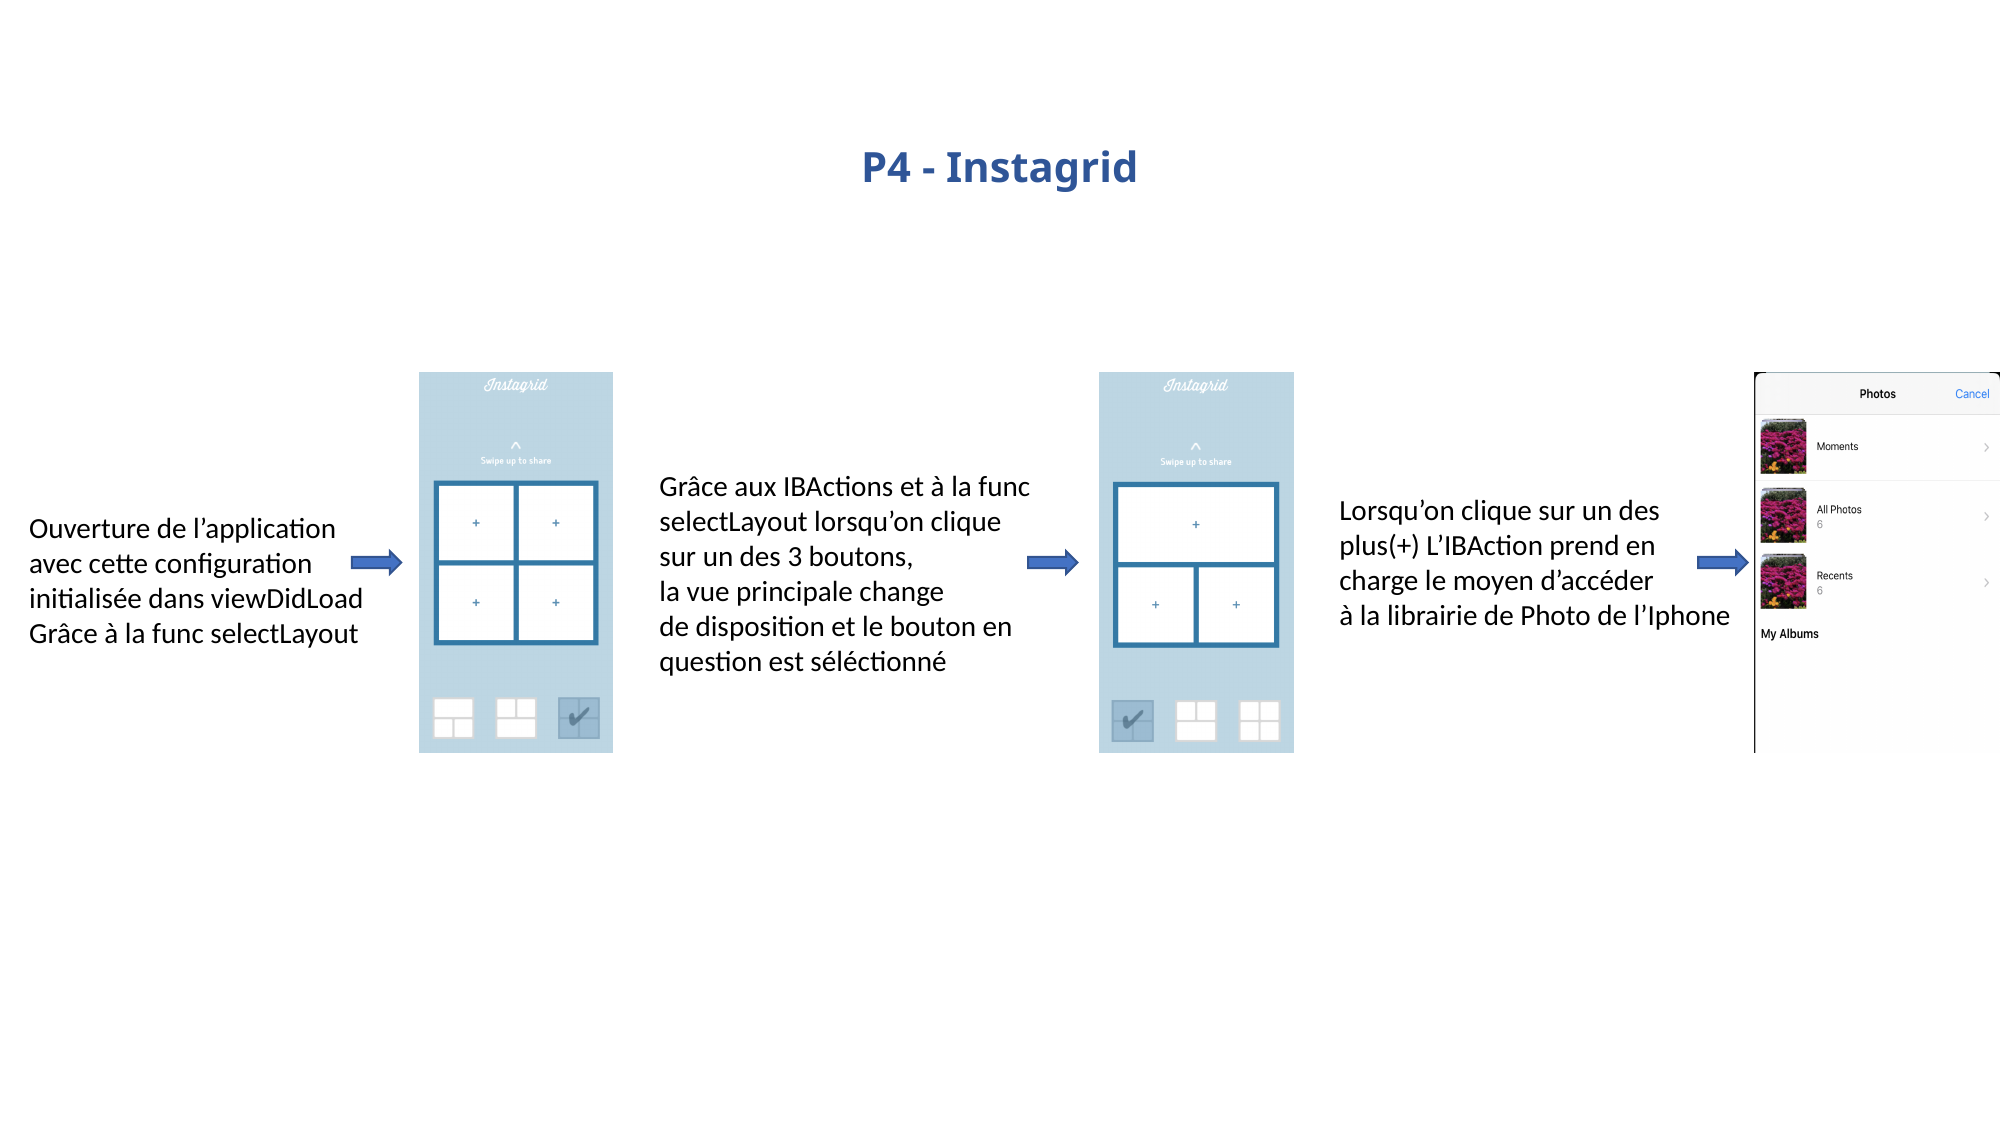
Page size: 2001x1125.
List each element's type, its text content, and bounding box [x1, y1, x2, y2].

picture [1099, 372, 1294, 753]
picture [1754, 372, 2000, 753]
text_box Grâce aux IBActions et à la func selectLayout lorsqu’on clique sur un des 3 boutons, la vue principale change de disposition et le bouton en question est séléctionné [644, 460, 1046, 685]
text_box [1697, 548, 1750, 577]
text_box [350, 548, 403, 577]
text_box Ouverture de l’application avec cette configuration initialisée dans viewDidLoad Grâce à la func selectLayout [14, 501, 379, 657]
text_box Lorsqu’on clique sur un des plus(+) L’IBAction prend en charge le moyen d’accéder à la librairie de Photo de l’Iphone [1324, 484, 1746, 639]
picture [419, 372, 613, 753]
text_box [1027, 548, 1079, 577]
title P4 - Instagrid [137, 59, 1863, 278]
